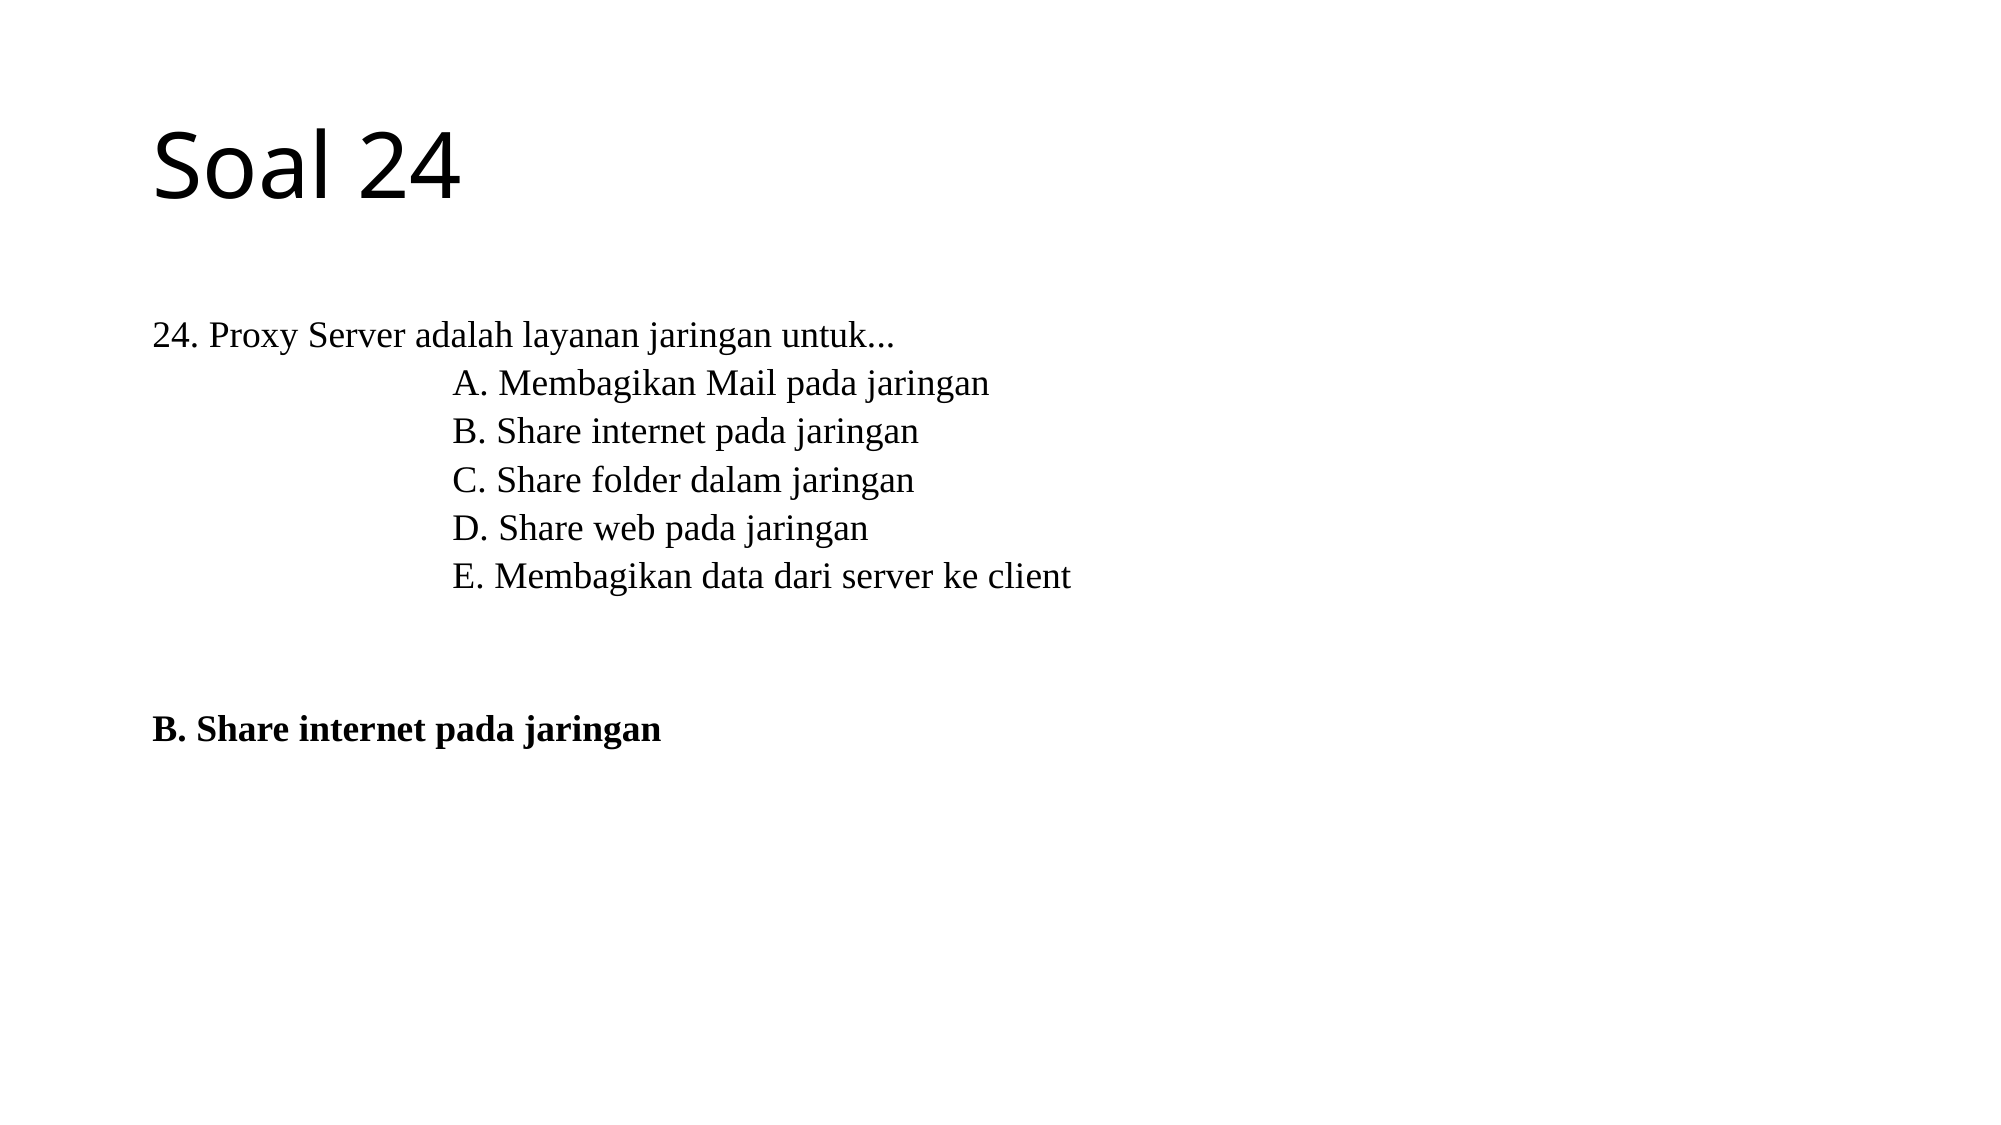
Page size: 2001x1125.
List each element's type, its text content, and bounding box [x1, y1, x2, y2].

text_box B. Share internet pada jaringan [137, 693, 1863, 865]
title Soal 24 [137, 59, 1863, 278]
list 24. Proxy Server adalah layanan jaringan untuk... A. Membagikan Mail pada jaringan B. Share internet pada jaringan C. Share folder dalam jaringan D. Share web pada jaringan E. Membagikan data dari server ke client [137, 299, 1863, 644]
